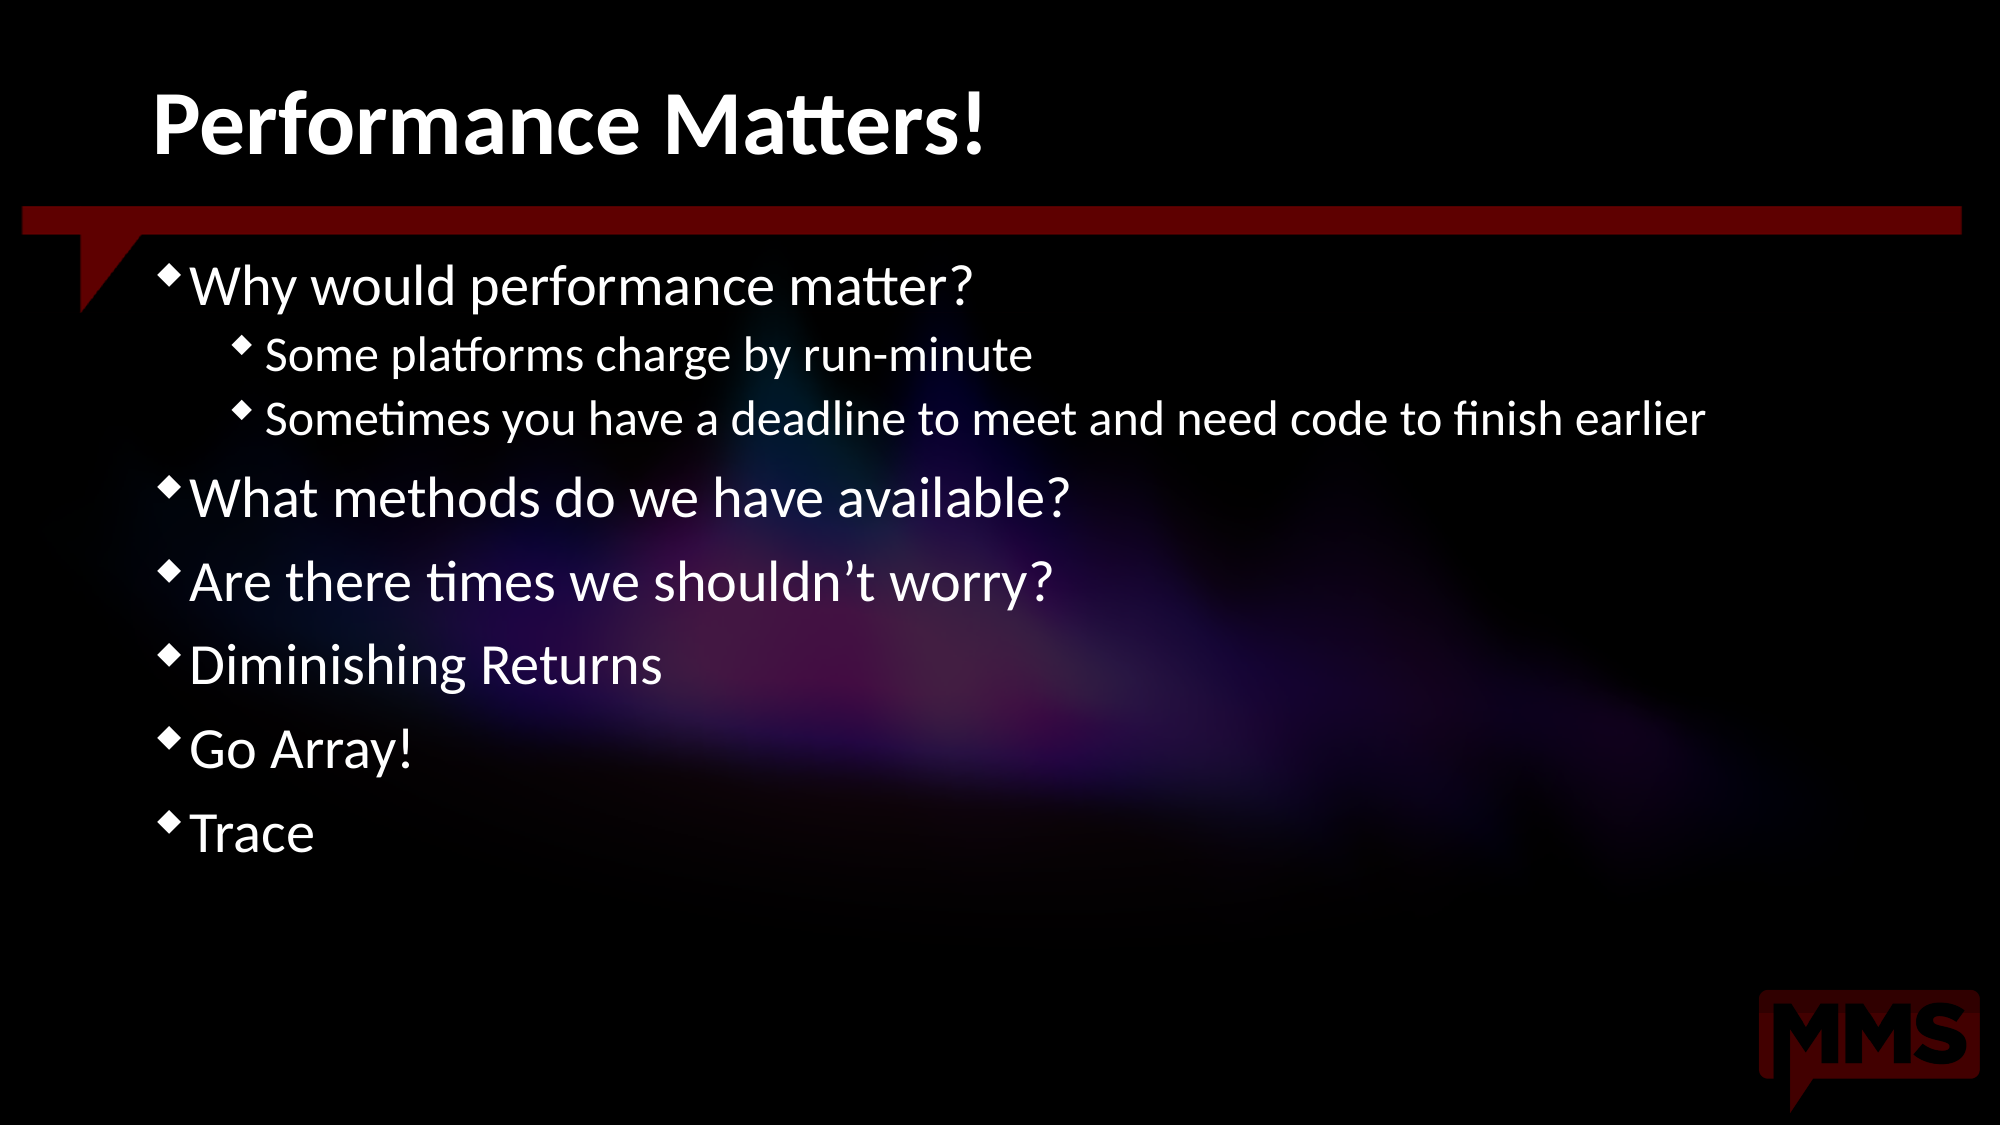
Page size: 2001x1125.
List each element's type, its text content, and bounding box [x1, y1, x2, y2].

list Why would performance matter? Some platforms charge by run-minute Sometimes you have a deadline to meet and need code to finish earlier What methods do we have available? Are there times we shouldn’t worry? Diminishing Returns Go Array! Trace [137, 247, 1863, 1014]
title Performance Matters! [137, 59, 1863, 190]
picture [0, 112, 2000, 1123]
